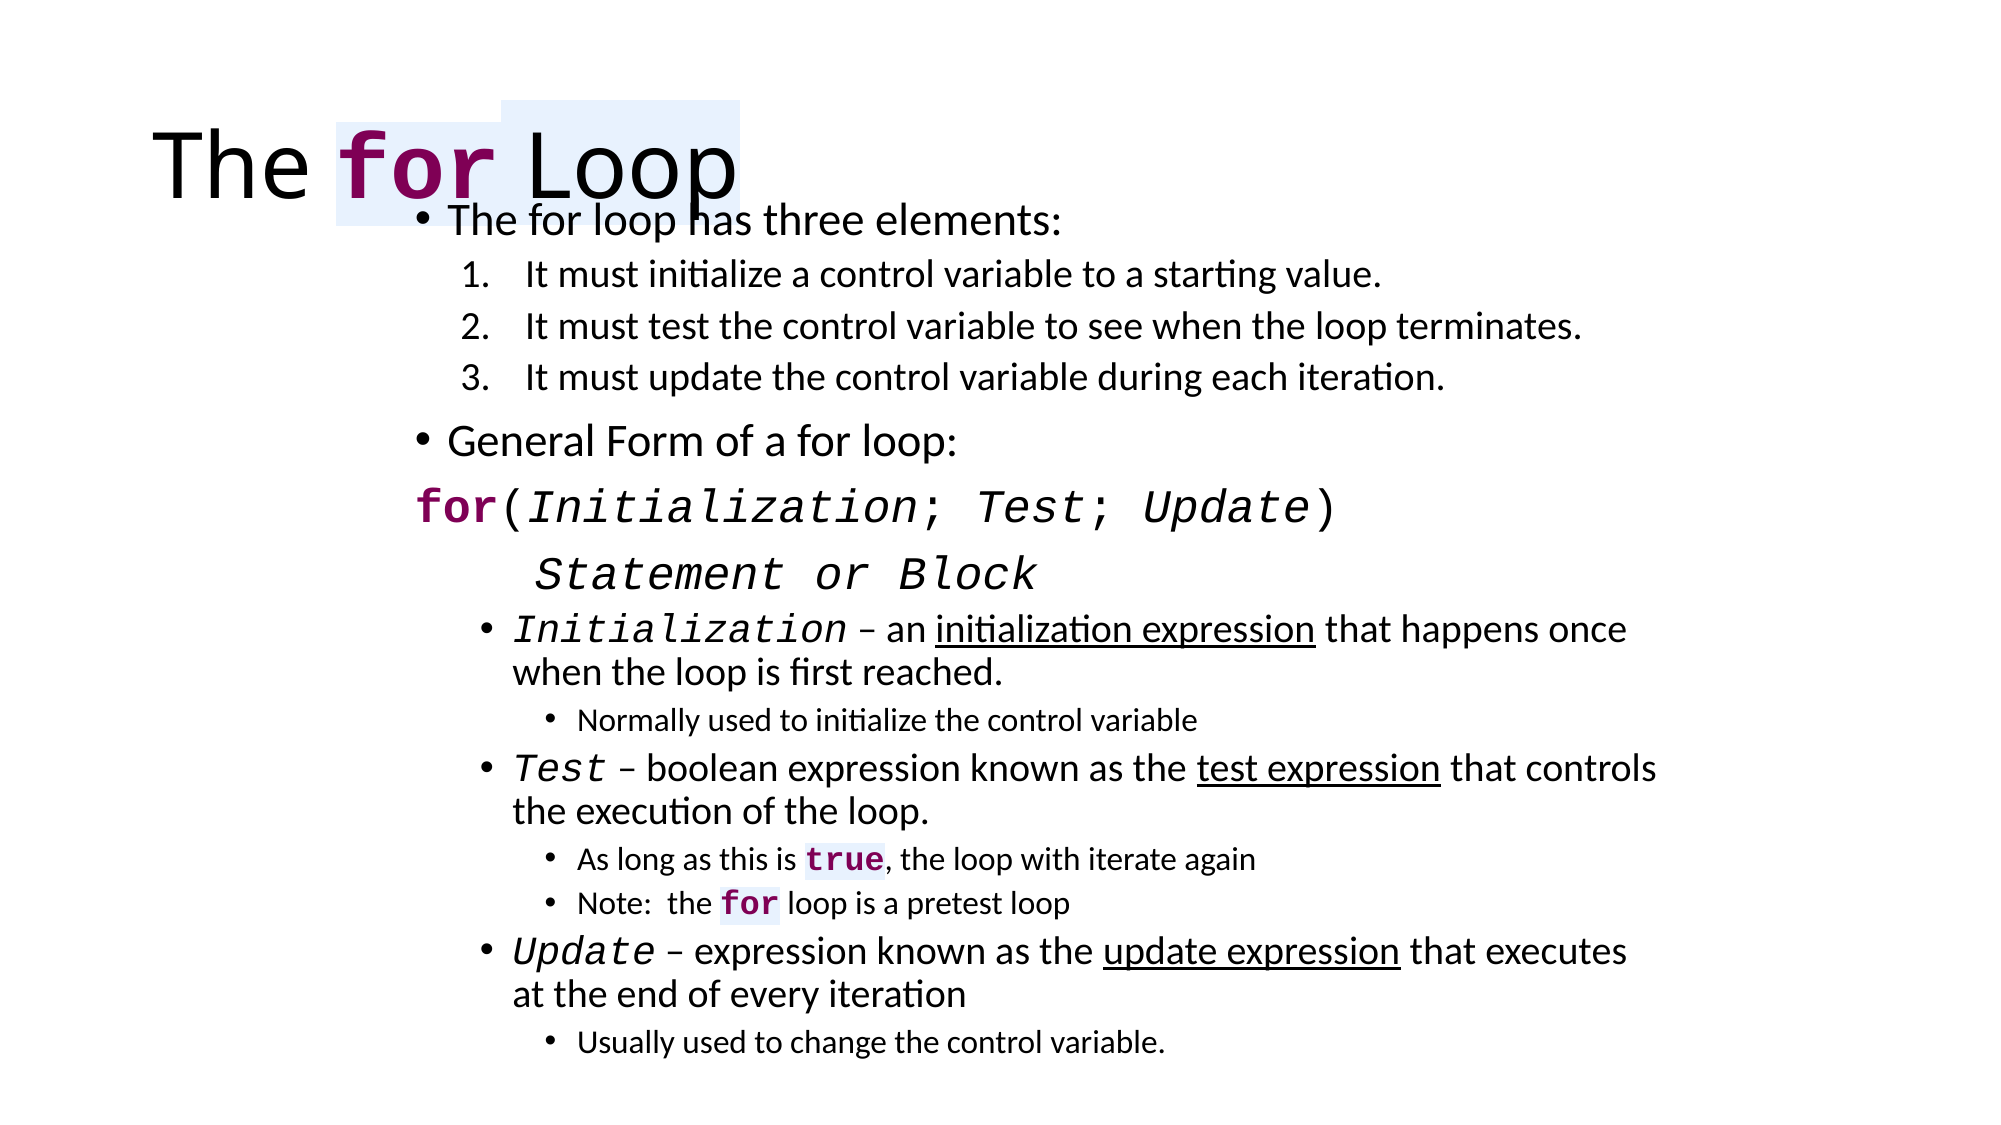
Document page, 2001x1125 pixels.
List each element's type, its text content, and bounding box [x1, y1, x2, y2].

list The for loop has three elements: It must initialize a control variable to a starting value. It must test the control variable to see when the loop terminates. It must update the control variable during each iteration. General Form of a for loop: for(Initialization; Test; Update) Statement or Block Initialization – an initialization expression that happens once when the loop is first reached. Normally used to initialize the control variable Test – boolean expression known as the test expression that controls the execution of the loop. As long as this is true, the loop with iterate again Note: the for loop is a pretest loop Update – expression known as the update expression that executes at the end of every iteration Usually used to change the control variable. [399, 187, 1675, 1075]
title The for Loop [137, 59, 1863, 278]
